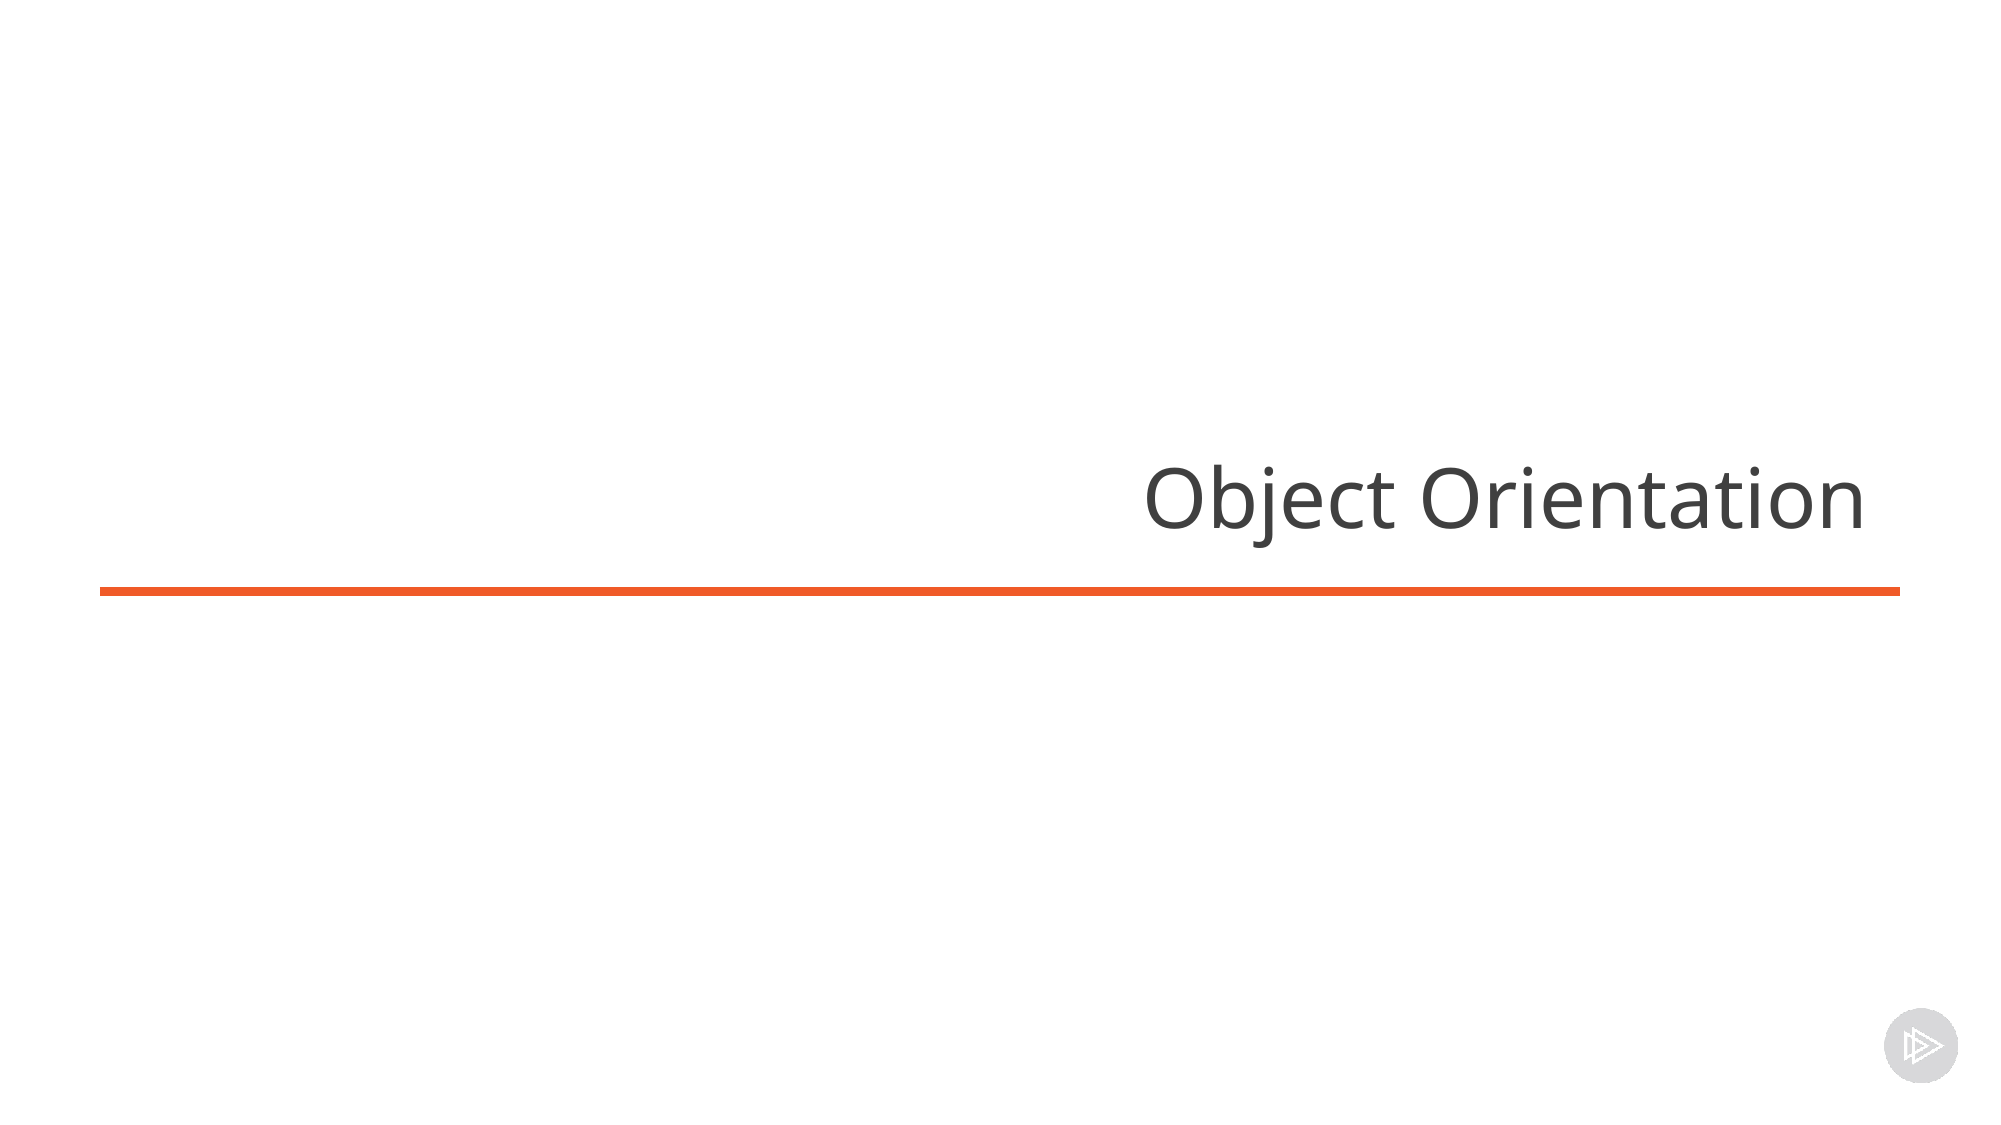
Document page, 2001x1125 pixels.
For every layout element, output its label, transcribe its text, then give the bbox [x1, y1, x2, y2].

title Object Orientation [165, 93, 1884, 555]
